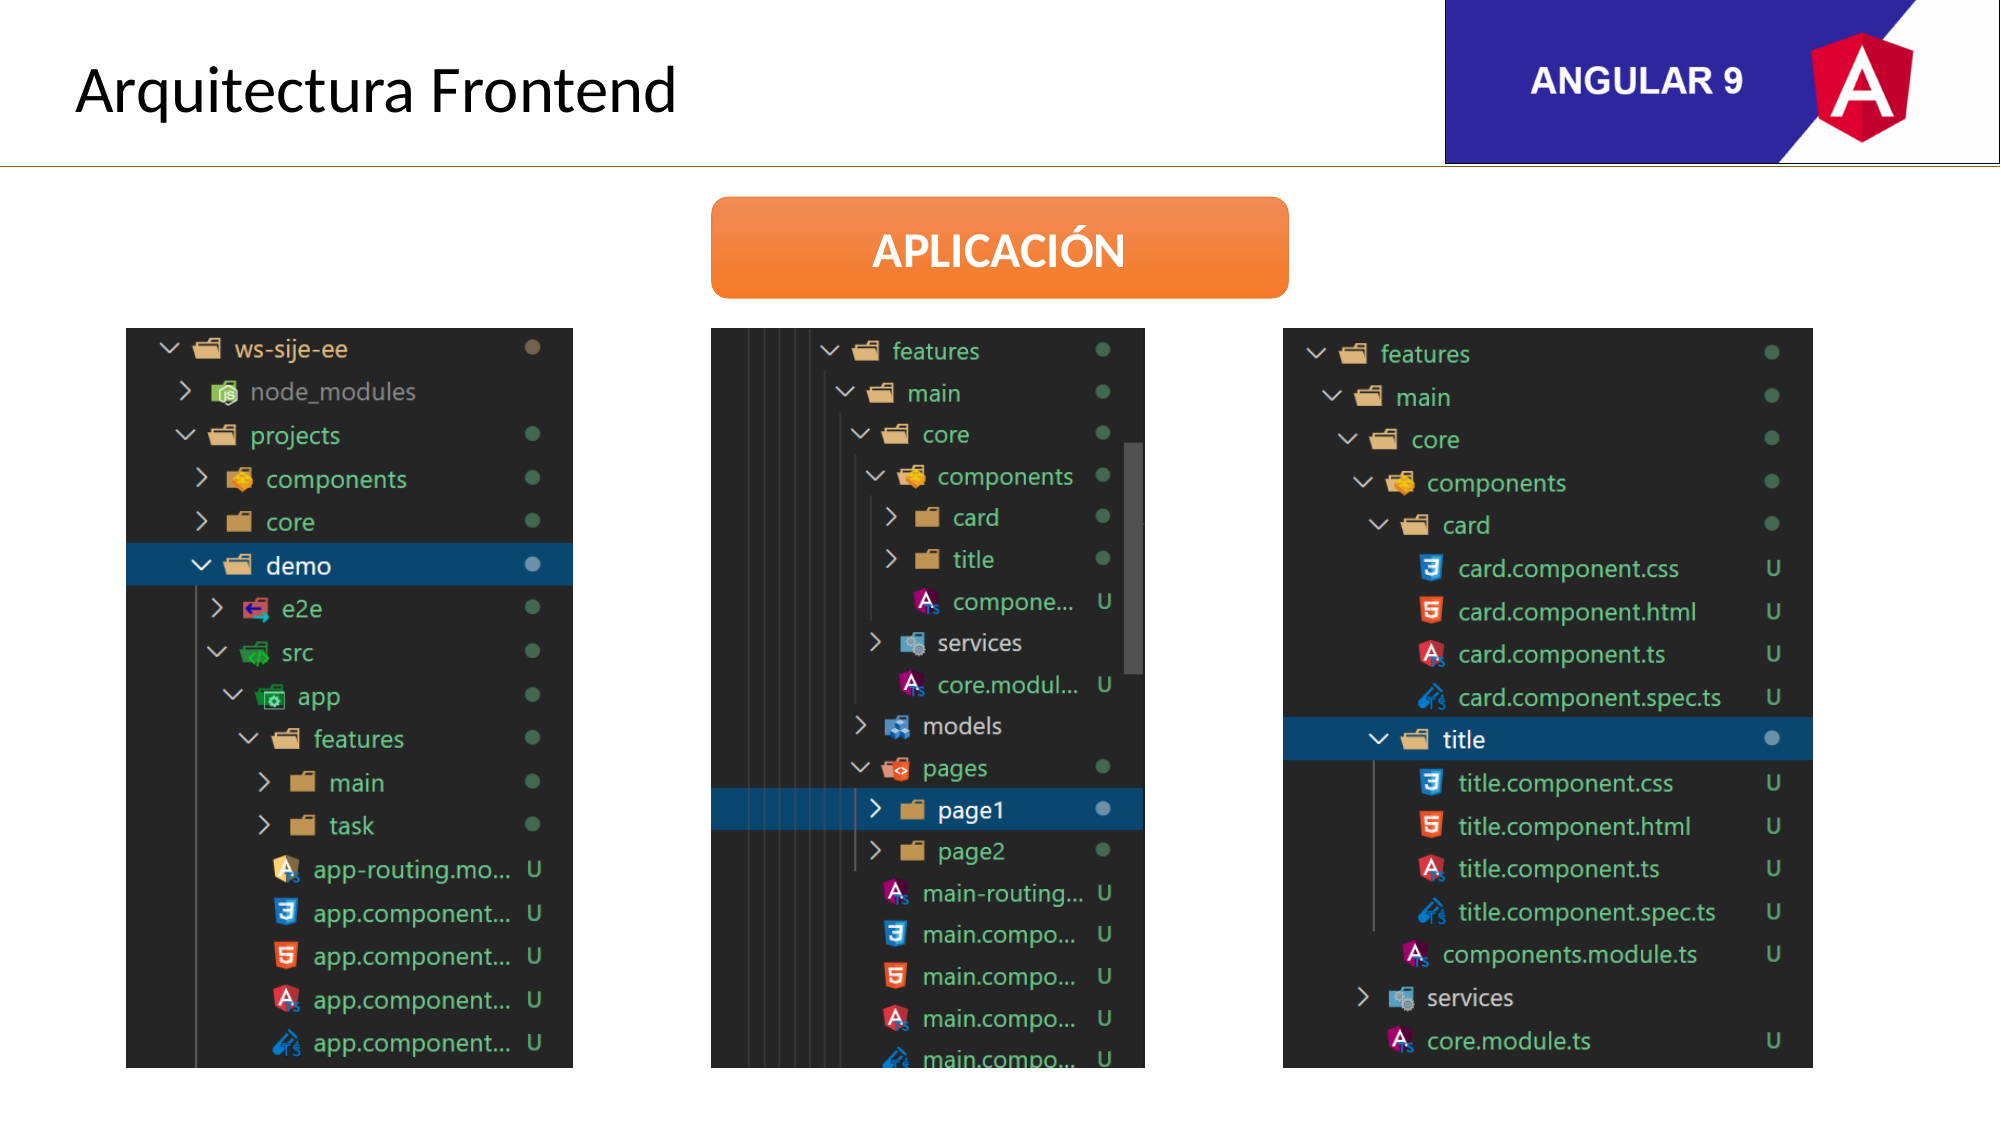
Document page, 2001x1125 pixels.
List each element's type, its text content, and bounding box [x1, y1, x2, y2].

picture [1445, 0, 2000, 164]
picture [126, 328, 573, 1068]
text_box Arquitectura Frontend [60, 38, 1414, 133]
text_box APLICACIÓN [711, 196, 1289, 299]
picture [1283, 328, 1813, 1068]
picture [711, 328, 1145, 1068]
